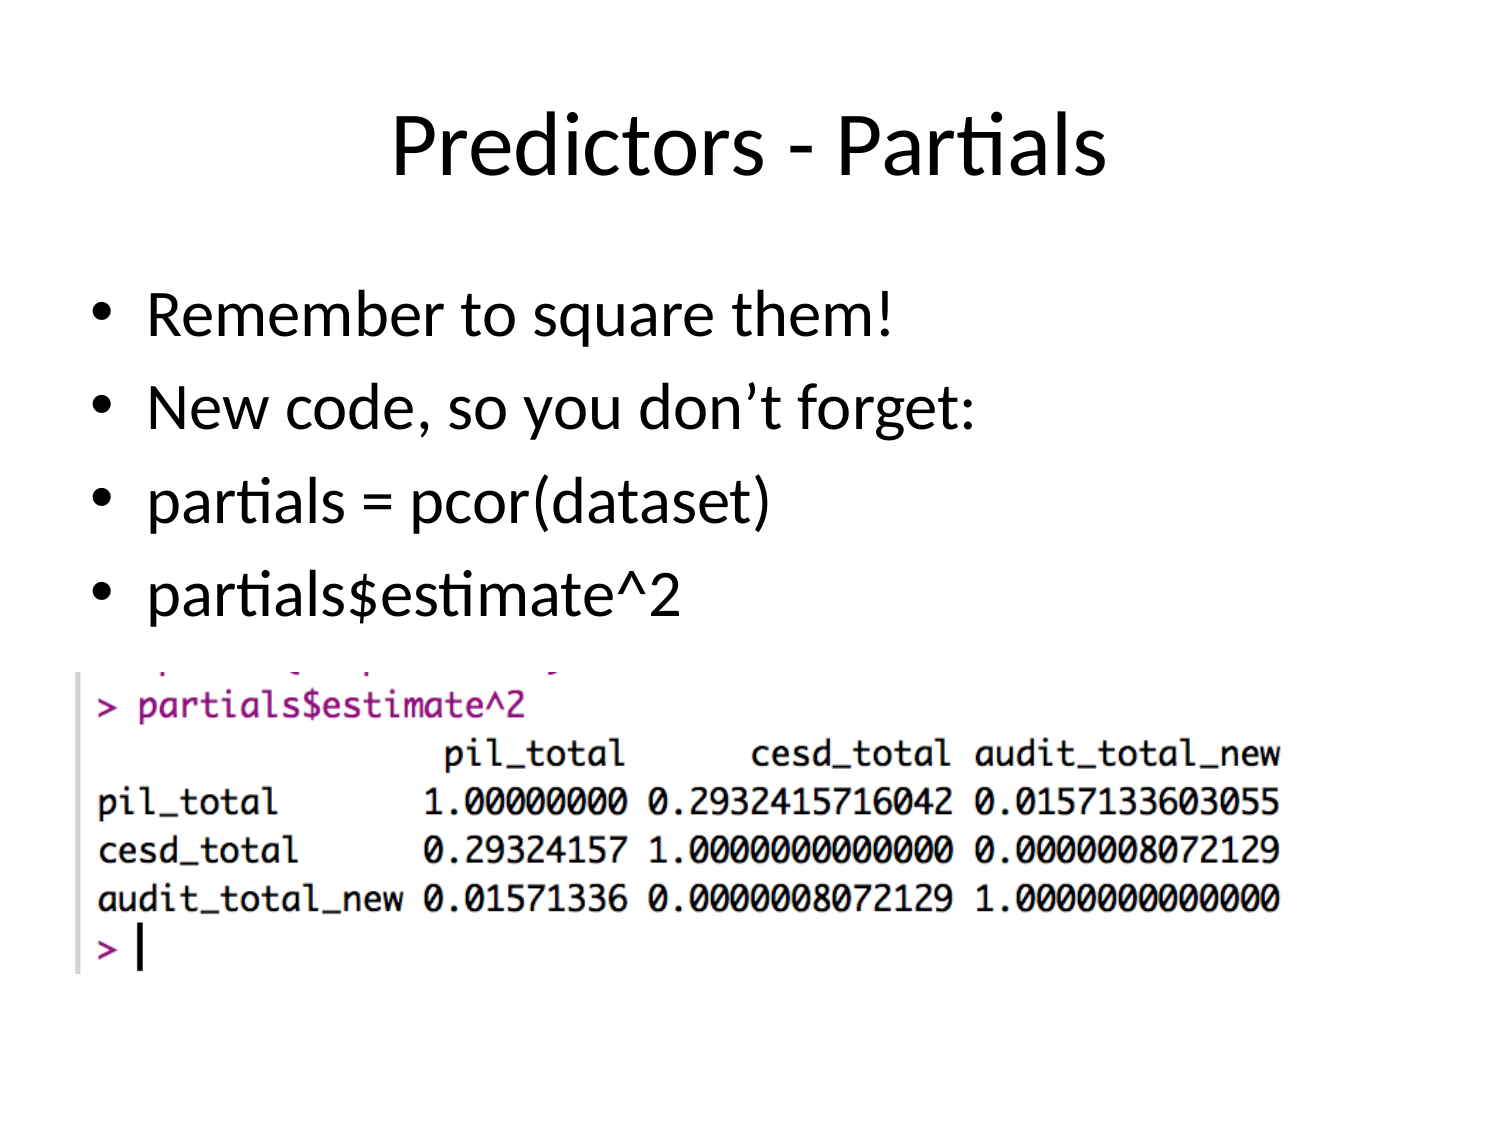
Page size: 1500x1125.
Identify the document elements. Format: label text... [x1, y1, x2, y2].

picture [74, 672, 1418, 974]
title Predictors - Partials [75, 45, 1425, 233]
list Remember to square them! New code, so you don’t forget: partials = pcor(dataset) partials$estimate^2 [75, 262, 1425, 1005]
